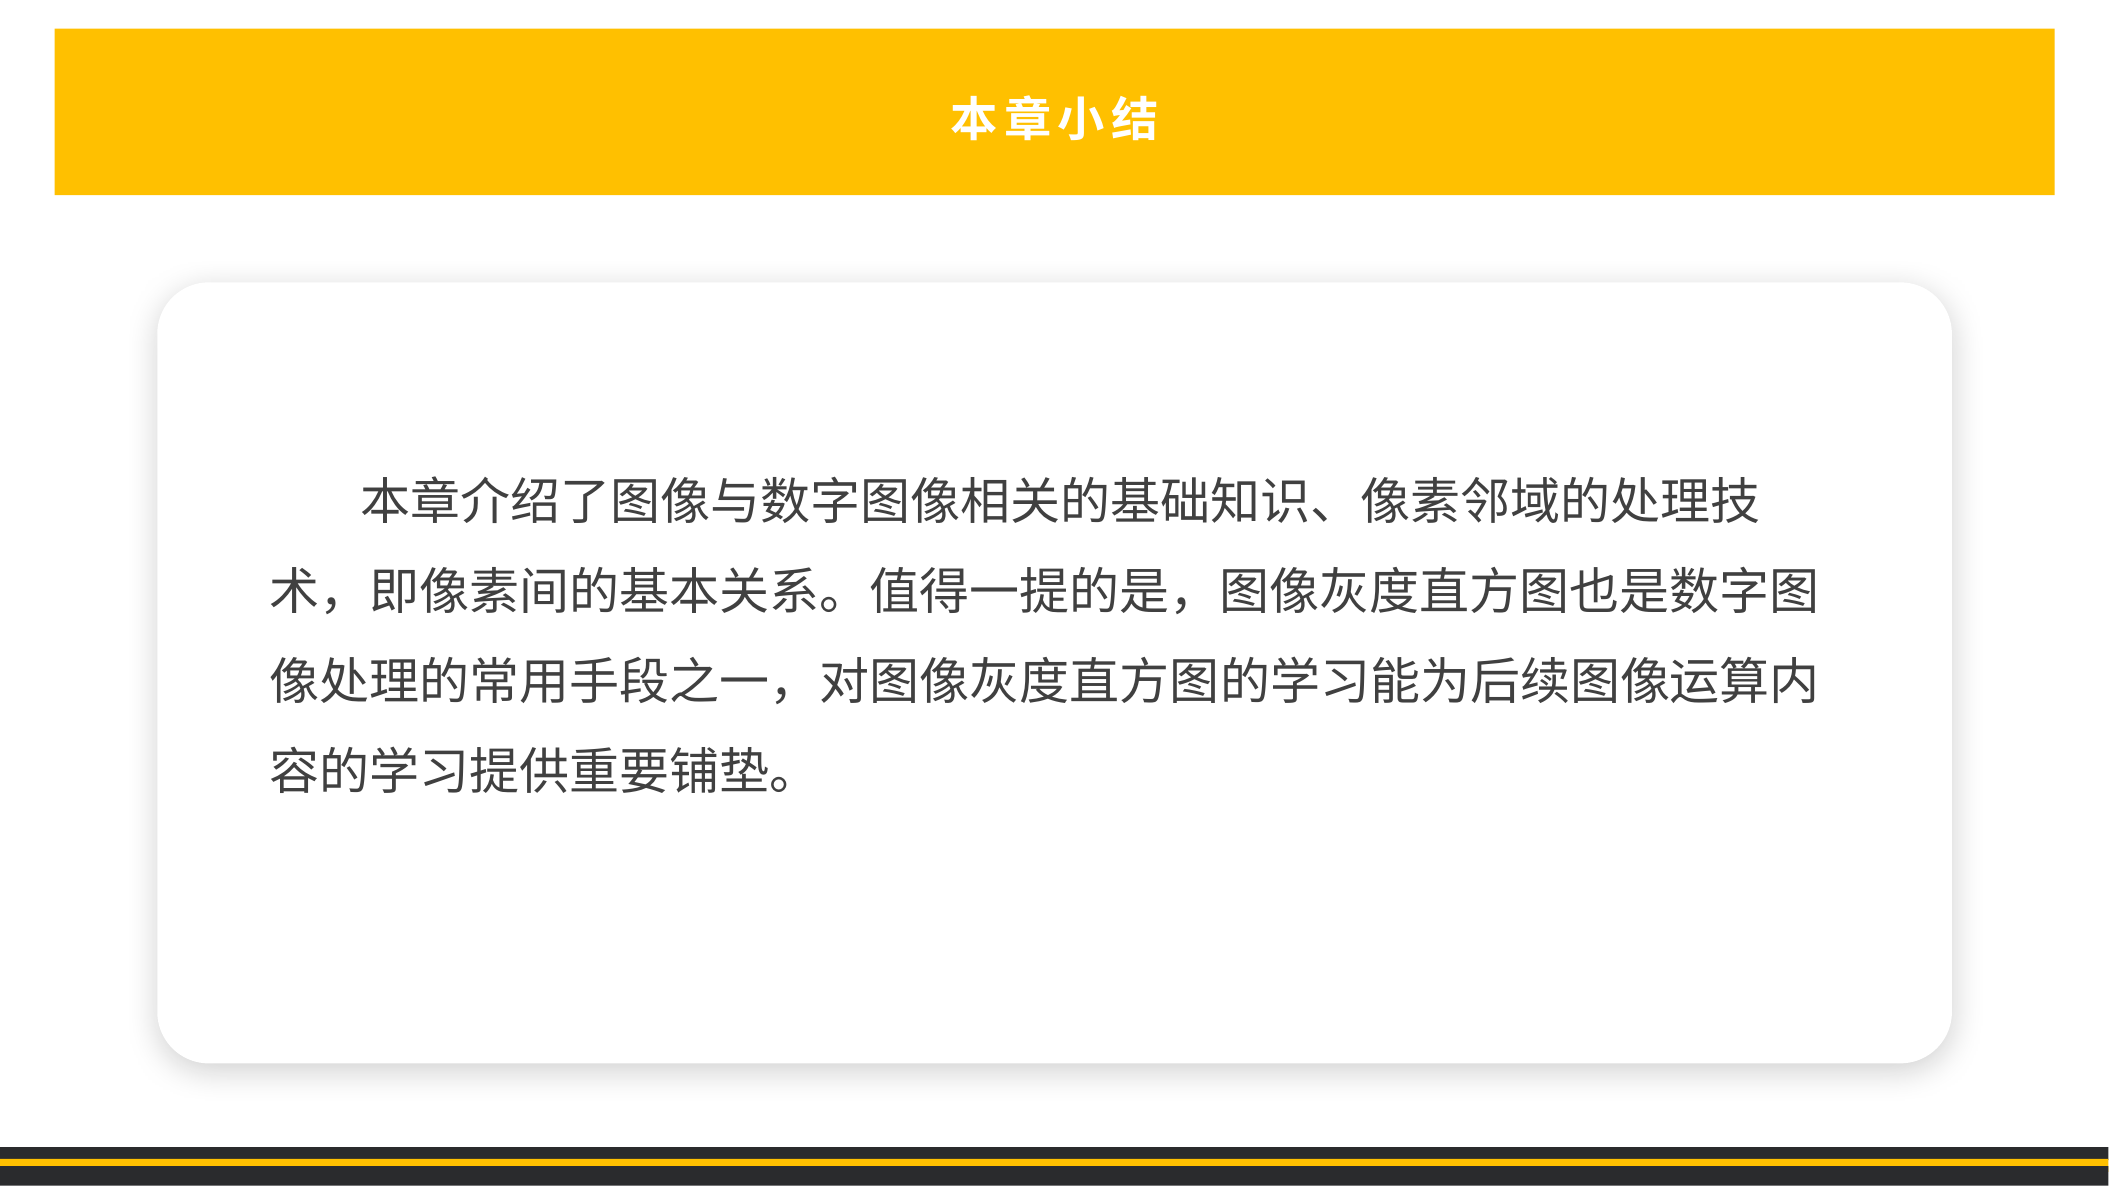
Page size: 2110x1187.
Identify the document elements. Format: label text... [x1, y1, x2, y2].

text_box [54, 28, 2056, 196]
text_box 本章小结 [112, 70, 1998, 154]
text_box [156, 281, 1953, 1065]
text_box 本章介绍了图像与数字图像相关的基础知识、像素邻域的处理技术，即像素间的基本关系。值得一提的是，图像灰度直方图也是数字图像处理的常用手段之一，对图像灰度直方图的学习能为后续图像运算内容的学习提供重要铺垫。 [254, 382, 1855, 857]
